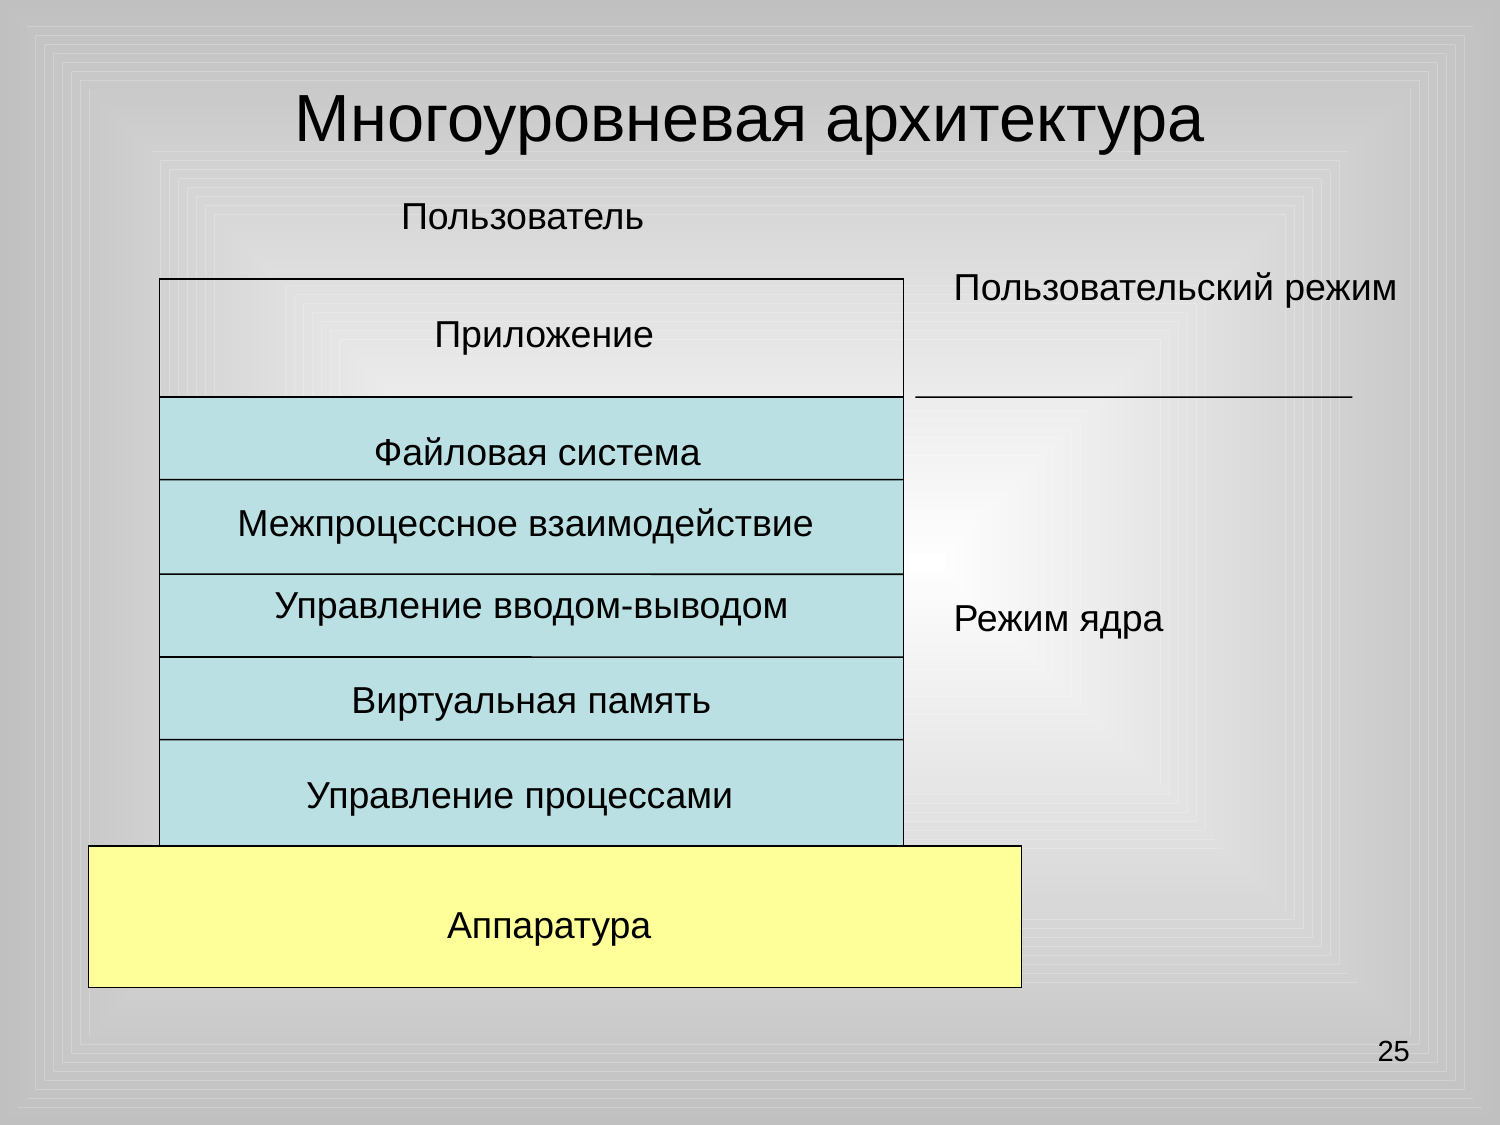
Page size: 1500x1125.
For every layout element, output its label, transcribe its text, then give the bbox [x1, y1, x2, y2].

text_box Управление процессами [159, 763, 880, 823]
text_box Файловая система [206, 420, 869, 479]
text_box [159, 278, 904, 398]
title Многоуровневая архитектура [74, 44, 1426, 185]
text_box Межпроцессное взаимодействие [183, 491, 869, 552]
slide_number 25 [1074, 1024, 1426, 1103]
text_box Режим ядра [938, 586, 1424, 646]
text_box Приложение [419, 302, 669, 363]
text_box Аппаратура [183, 893, 916, 953]
text_box Пользовательский режим [939, 255, 1436, 316]
text_box [159, 740, 904, 846]
text_box [159, 480, 904, 574]
text_box [159, 575, 904, 739]
text_box Виртуальная память [183, 668, 880, 729]
text_box Пользователь [386, 184, 660, 245]
text_box [88, 846, 1022, 988]
text_box [159, 398, 904, 479]
text_box Управление вводом-выводом [183, 575, 880, 634]
